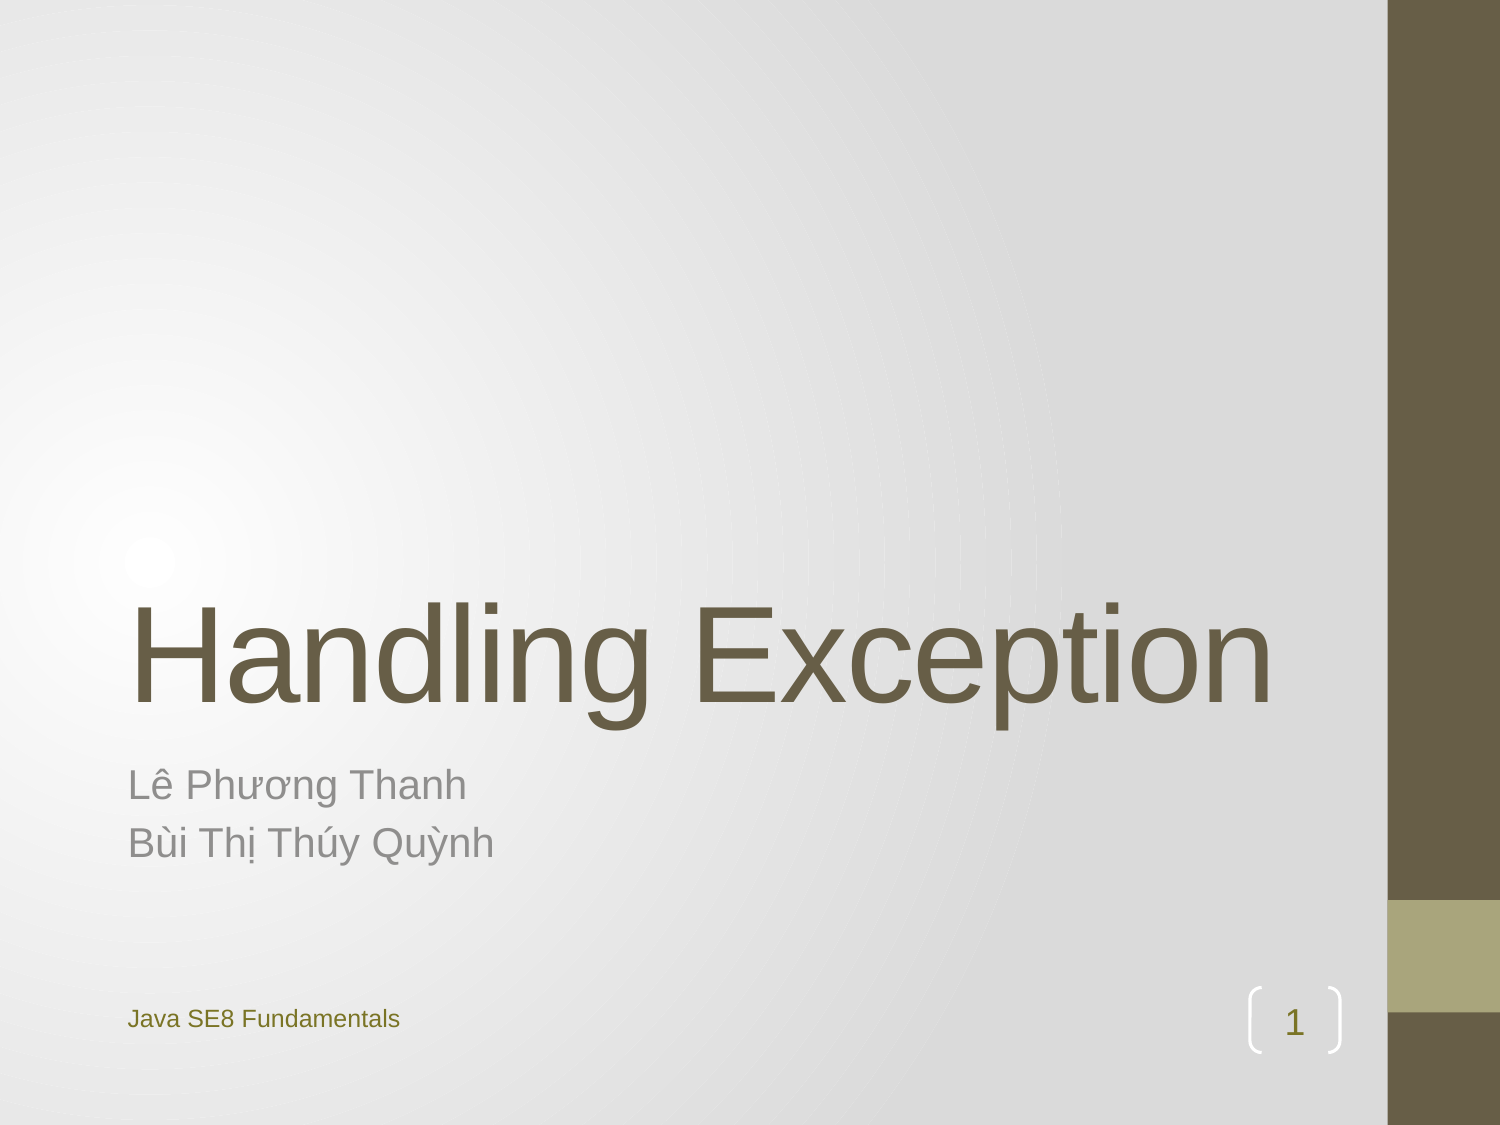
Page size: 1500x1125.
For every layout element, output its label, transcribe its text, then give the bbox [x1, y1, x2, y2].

slide_number 1 [1248, 985, 1342, 1055]
subtitle Lê Phương Thanh Bùi Thị Thúy Quỳnh [112, 750, 1173, 925]
title Handling Exception [112, 312, 1350, 738]
footer Java SE8 Fundamentals [112, 987, 501, 1048]
